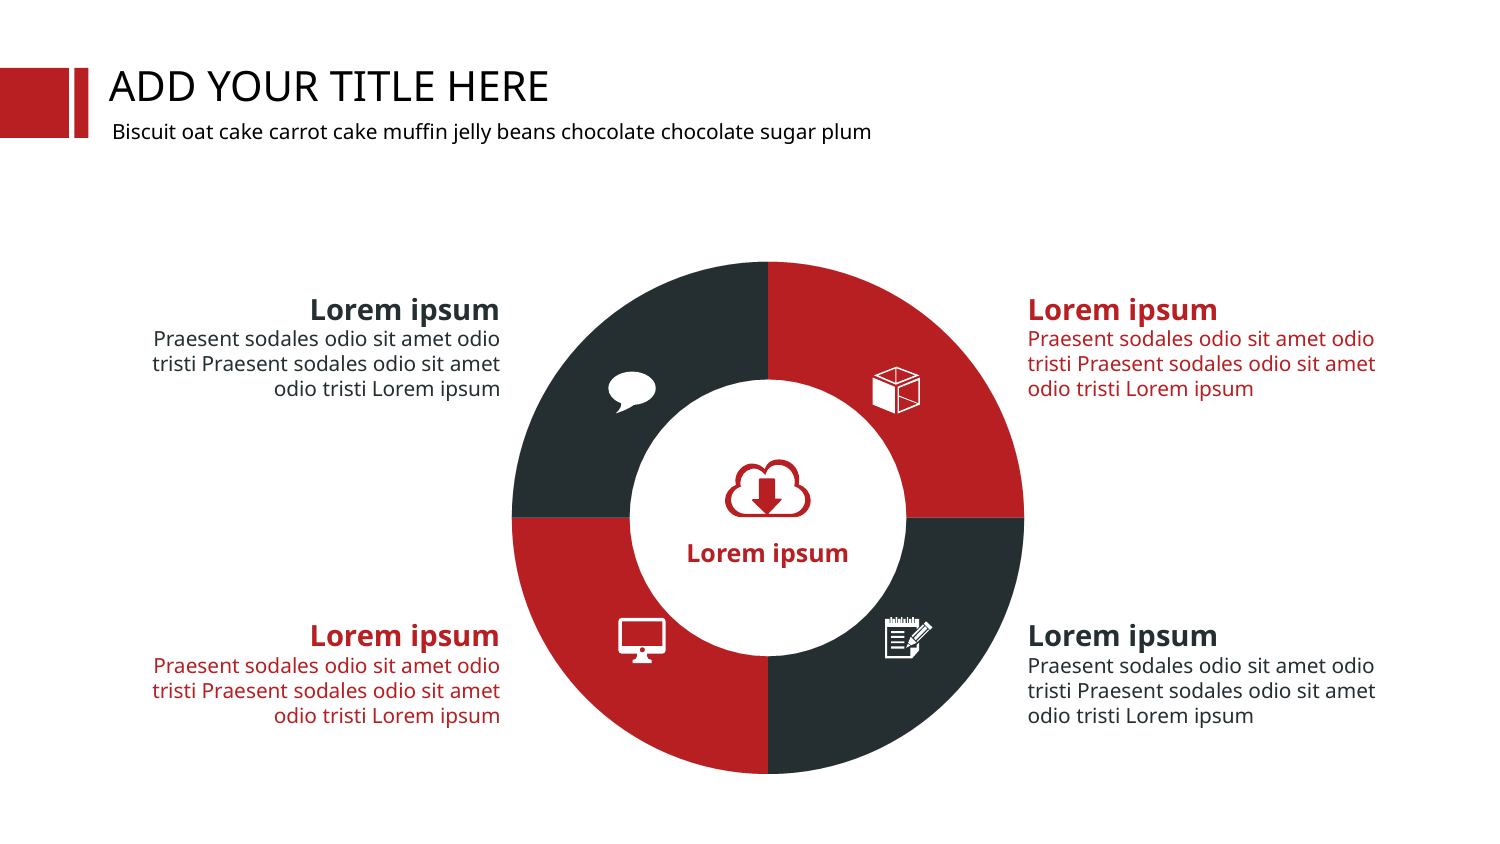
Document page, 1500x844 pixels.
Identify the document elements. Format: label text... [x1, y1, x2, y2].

text_box Lorem ipsum Praesent sodales odio sit amet odio tristi Praesent sodales odio sit amet odio tristi Lorem ipsum [1097, 613, 1406, 731]
text_box Lorem ipsum Praesent sodales odio sit amet odio tristi Praesent sodales odio sit amet odio tristi Lorem ipsum [1097, 287, 1398, 405]
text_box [872, 366, 920, 414]
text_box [436, 230, 1097, 806]
text_box Lorem ipsum Praesent sodales odio sit amet odio tristi Praesent sodales odio sit amet odio tristi Lorem ipsum [128, 613, 436, 731]
text_box Lorem ipsum Praesent sodales odio sit amet odio tristi Praesent sodales odio sit amet odio tristi Lorem ipsum [128, 287, 436, 405]
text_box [885, 617, 933, 659]
